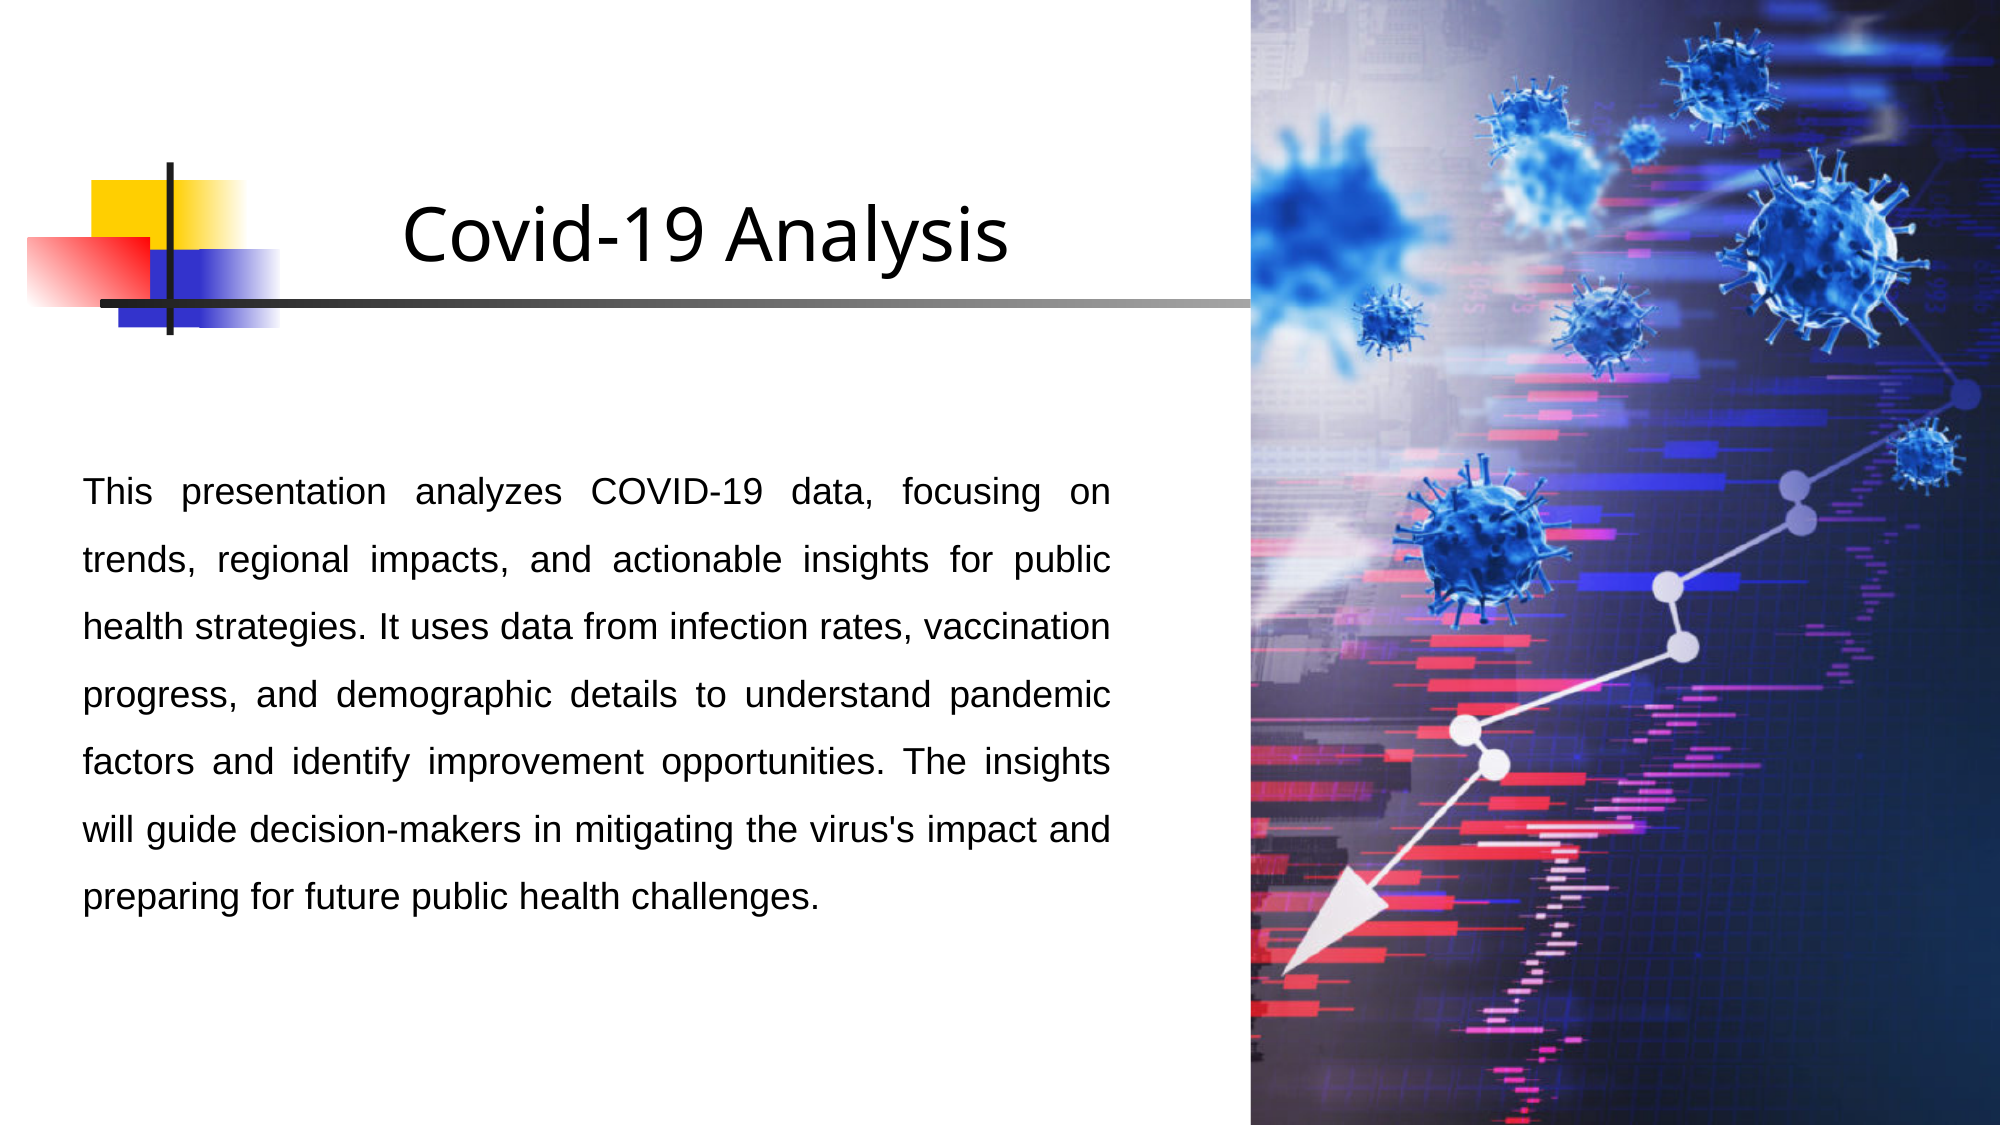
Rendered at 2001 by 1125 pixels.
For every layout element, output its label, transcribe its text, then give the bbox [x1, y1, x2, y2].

text_box Covid-19 Analysis [386, 178, 1026, 284]
picture [1062, 1, 2000, 1124]
text_box This presentation analyzes COVID-19 data, focusing on trends, regional impacts, and actionable insights for public health strategies. It uses data from infection rates, vaccination progress, and demographic details to understand pandemic factors and identify improvement opportunities. The insights will guide decision-makers in mitigating the virus's impact and preparing for future public health challenges. [67, 437, 1057, 925]
